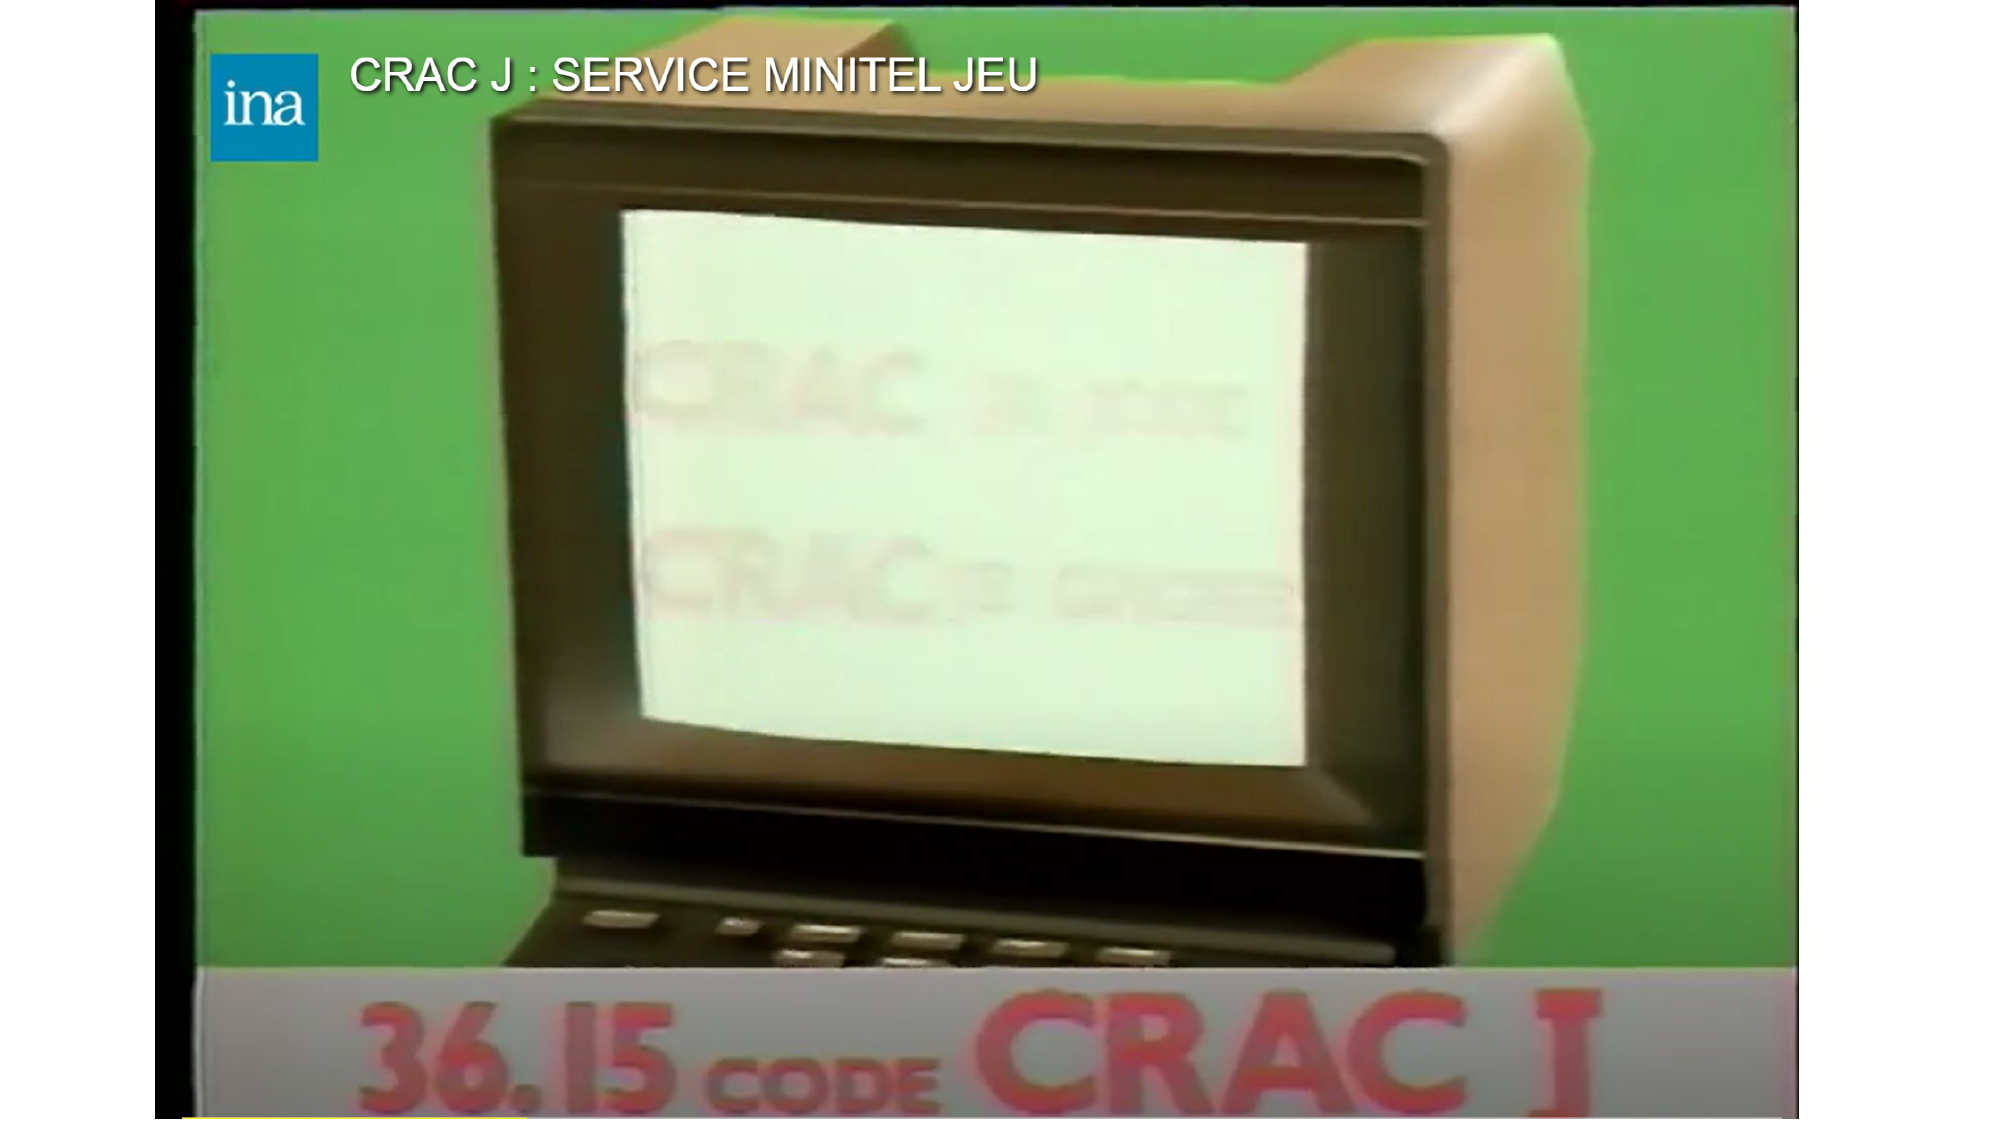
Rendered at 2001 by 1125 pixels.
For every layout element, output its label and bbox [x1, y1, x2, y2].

picture [155, 0, 1799, 1119]
